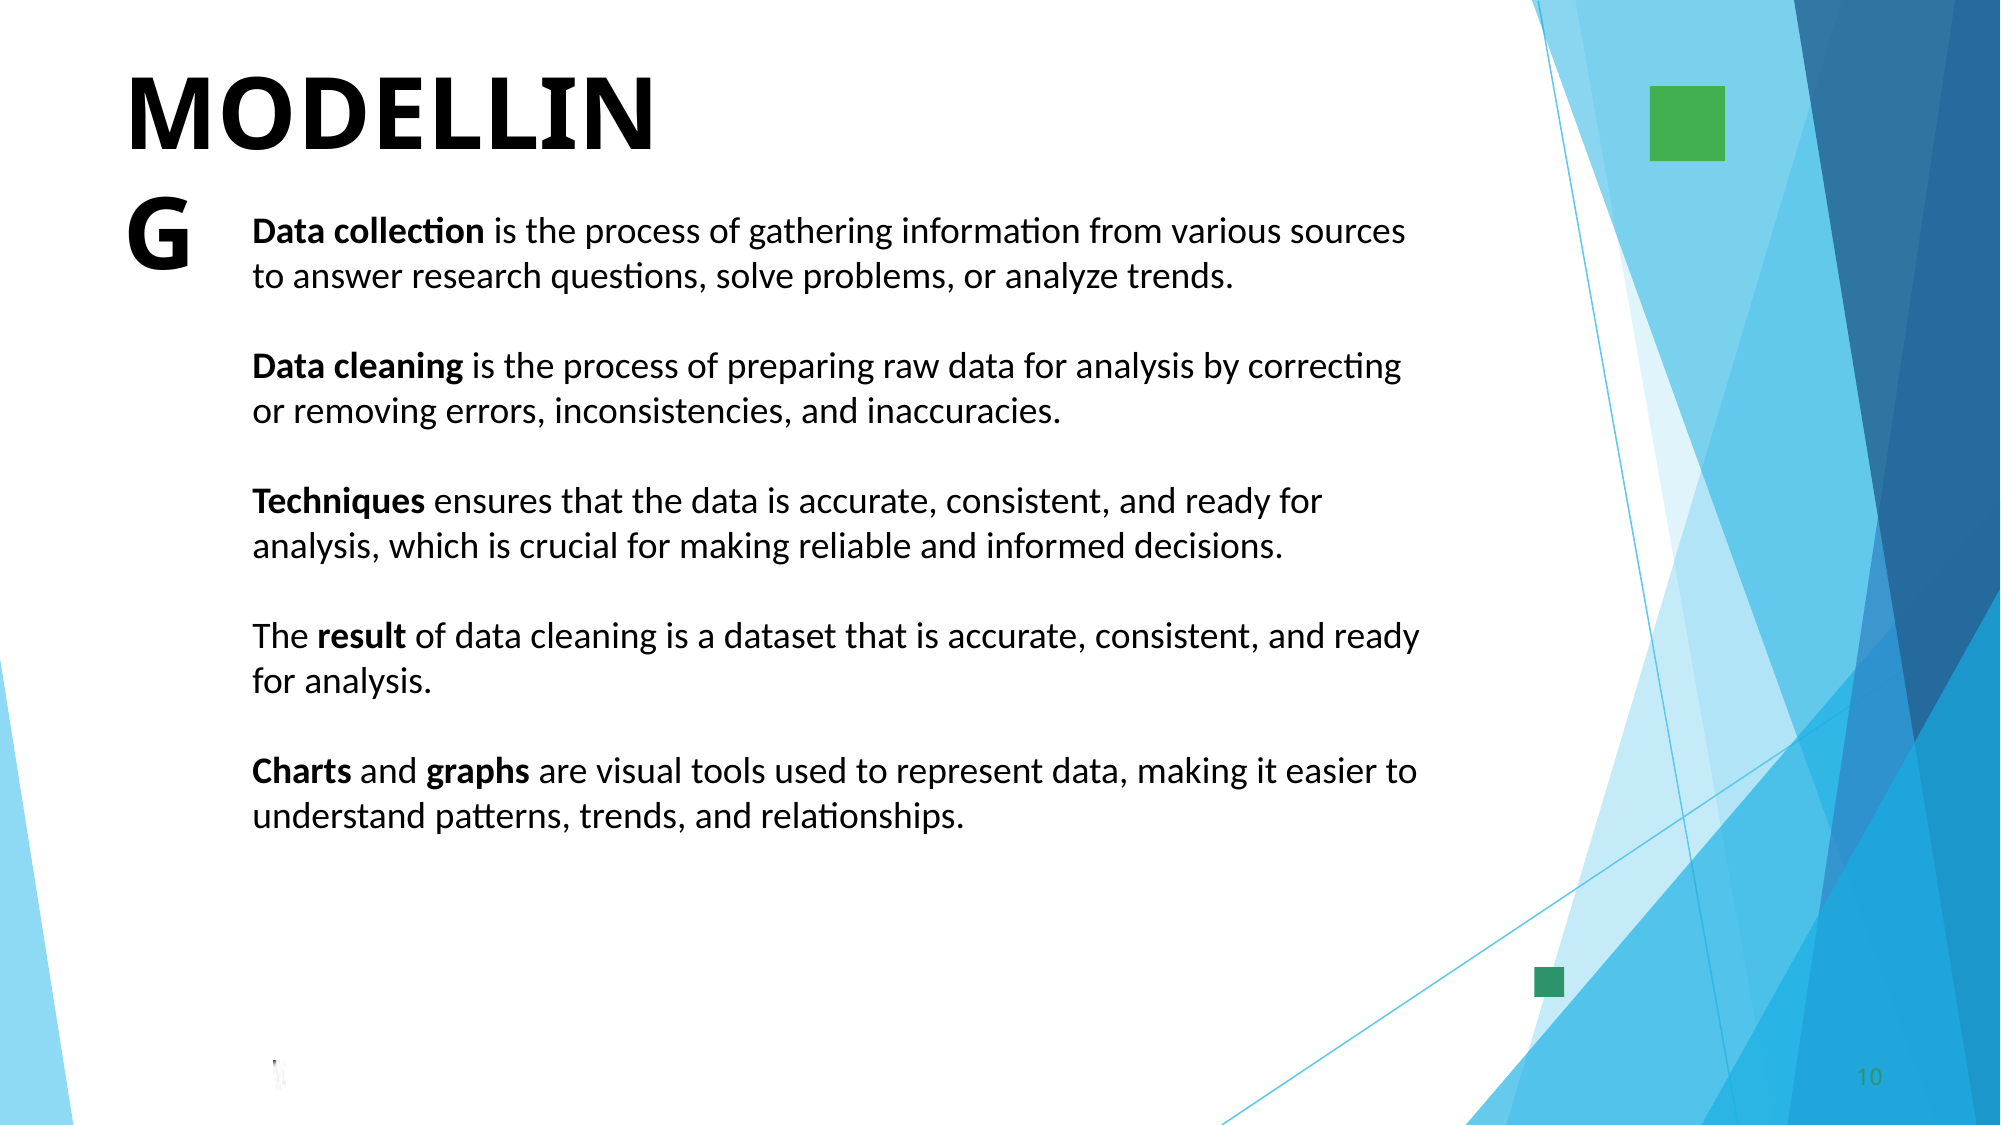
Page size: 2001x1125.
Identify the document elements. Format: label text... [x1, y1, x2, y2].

picture [273, 1060, 287, 1091]
text_box 10 [1849, 1061, 1888, 1095]
text_box MODELLING [121, 47, 664, 290]
text_box [1534, 967, 1565, 997]
text_box [1649, 86, 1725, 162]
text_box Data collection is the process of gathering information from various sources to answer research questions, solve problems, or analyze trends. Data cleaning is the process of preparing raw data for analysis by correcting or removing errors, inconsistencies, and inaccuracies. Techniques ensures that the data is accurate, consistent, and ready for analysis, which is crucial for making reliable and informed decisions. The result of data cleaning is a dataset that is accurate, consistent, and ready for analysis. Charts and graphs are visual tools used to represent data, making it easier to understand patterns, trends, and relationships. [237, 198, 1450, 843]
